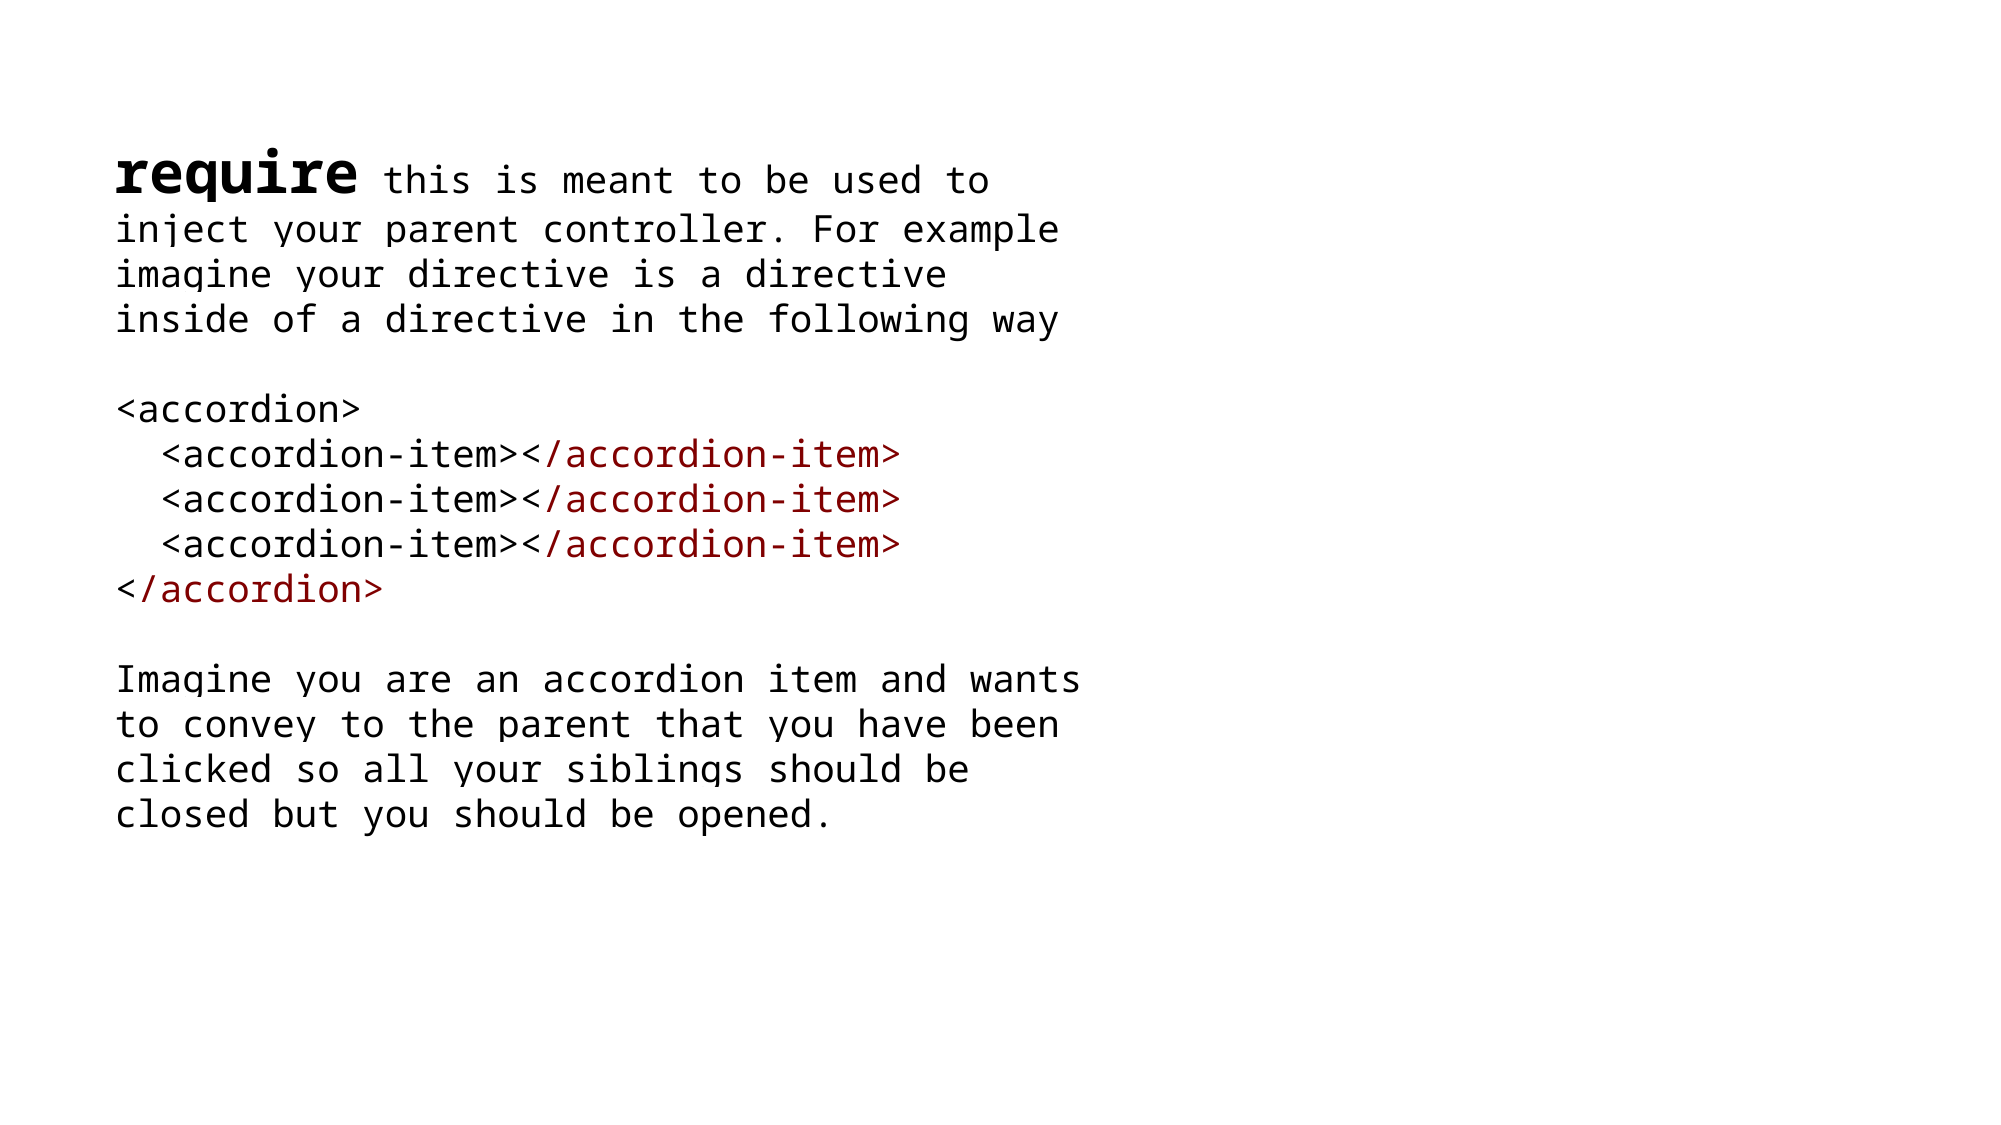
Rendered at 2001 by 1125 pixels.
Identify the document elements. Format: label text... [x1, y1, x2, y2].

text_box require this is meant to be used to inject your parent controller. For example imagine your directive is a directive inside of a directive in the following way <accordion> <accordion-item></accordion-item> <accordion-item></accordion-item> <accordion-item></accordion-item> </accordion> Imagine you are an accordion item and wants to convey to the parent that you have been clicked so all your siblings should be closed but you should be opened. [99, 127, 1100, 843]
